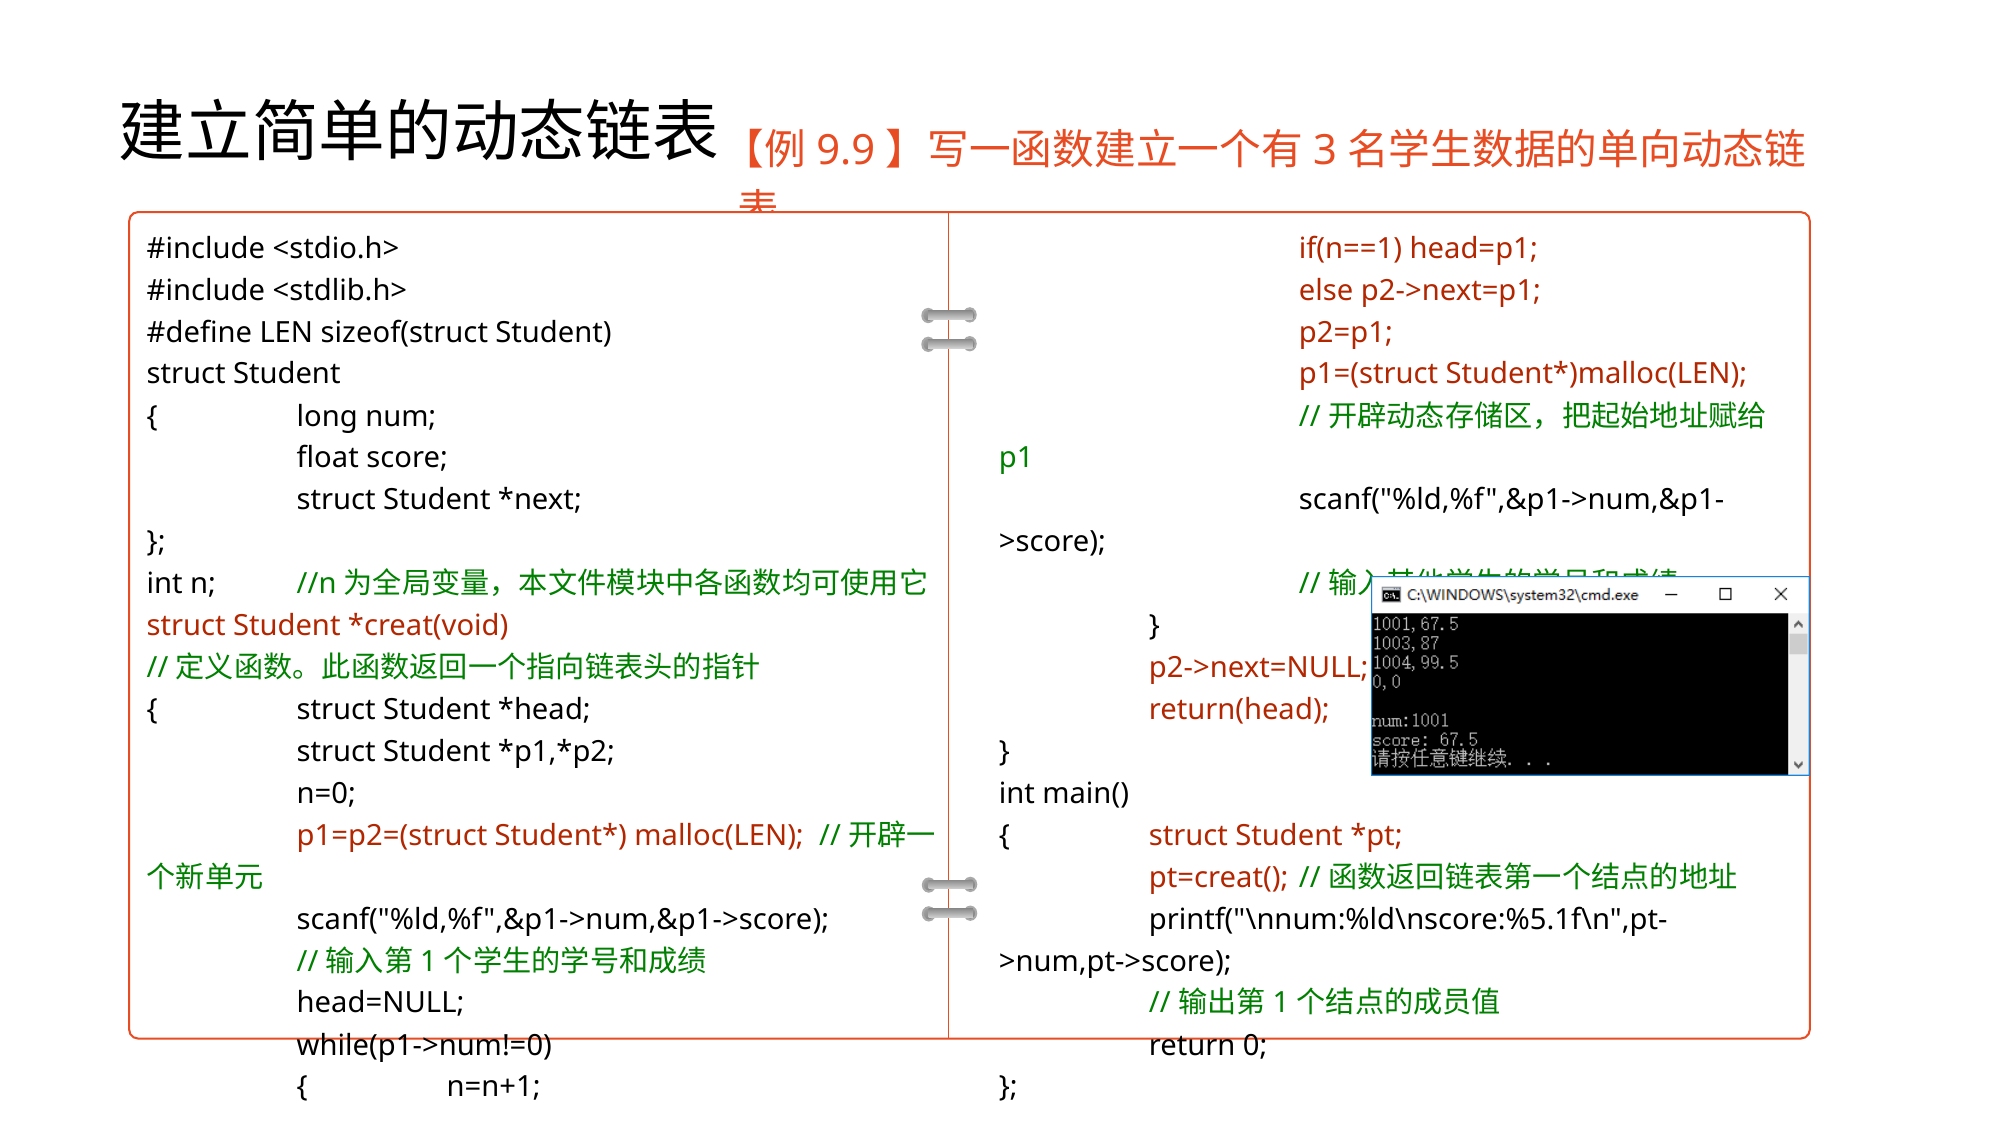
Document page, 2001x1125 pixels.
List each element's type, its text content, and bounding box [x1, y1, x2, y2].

title 建立简单的动态链表 [103, 55, 1829, 213]
text_box #include <stdio.h> #include <stdlib.h> #define LEN sizeof(struct Student) struct Student { long num; float score; struct Student *next; }; int n; //n为全局变量，本文件模块中各函数均可使用它 struct Student *creat(void) //定义函数。此函数返回一个指向链表头的指针 { struct Student *head; struct Student *p1,*p2; n=0; p1=p2=(struct Student*) malloc(LEN); //开辟一个新单元 scanf("%ld,%f",&p1->num,&p1->score); //输入第1个学生的学号和成绩 head=NULL; while(p1->num!=0) { n=n+1; if(n==1) head=p1; else p2->next=p1; p2=p1; p1=(struct Student*)malloc(LEN); //开辟动态存储区，把起始地址赋给p1 scanf("%ld,%f",&p1->num,&p1->score); //输入其他学生的学号和成绩 } p2->next=NULL; return(head); } int main() { struct Student *pt; pt=creat(); //函数返回链表第一个结点的地址 printf("\nnum:%ld\nscore:%5.1f\n",pt->num,pt->score); //输出第1个结点的成员值 return 0; }; [128, 211, 1811, 1040]
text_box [922, 877, 977, 921]
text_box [922, 308, 976, 351]
picture [1371, 576, 1810, 776]
list 【例9.9】写一函数建立一个有3名学生数据的单向动态链表。 [707, 104, 1877, 197]
